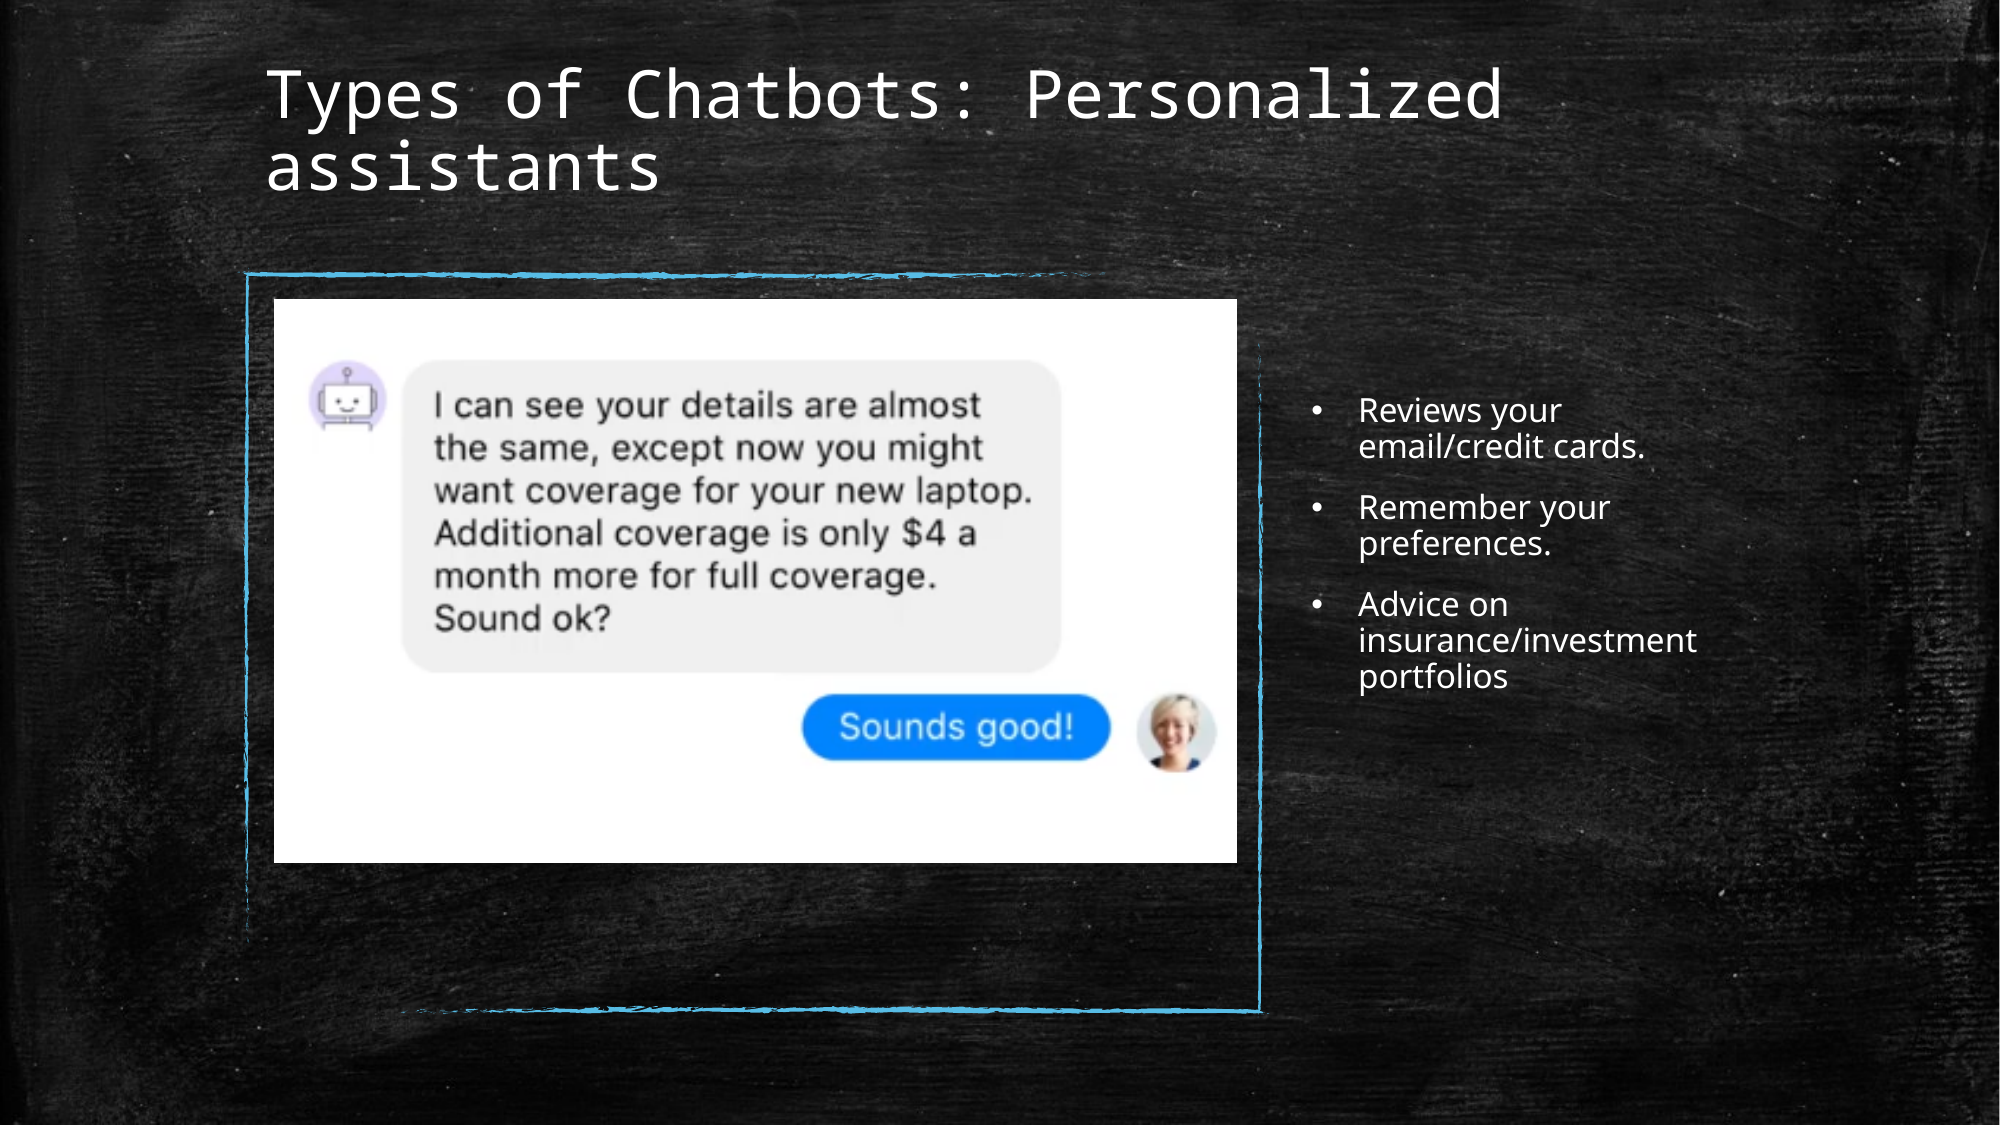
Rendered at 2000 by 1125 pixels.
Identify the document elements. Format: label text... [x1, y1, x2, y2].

picture [274, 299, 1237, 863]
text_box Reviews your email/credit cards. Remember your preferences. Advice on insurance/investment portfolios [1296, 313, 1747, 764]
title Types of Chatbots: Personalized assistants [249, 45, 1750, 213]
